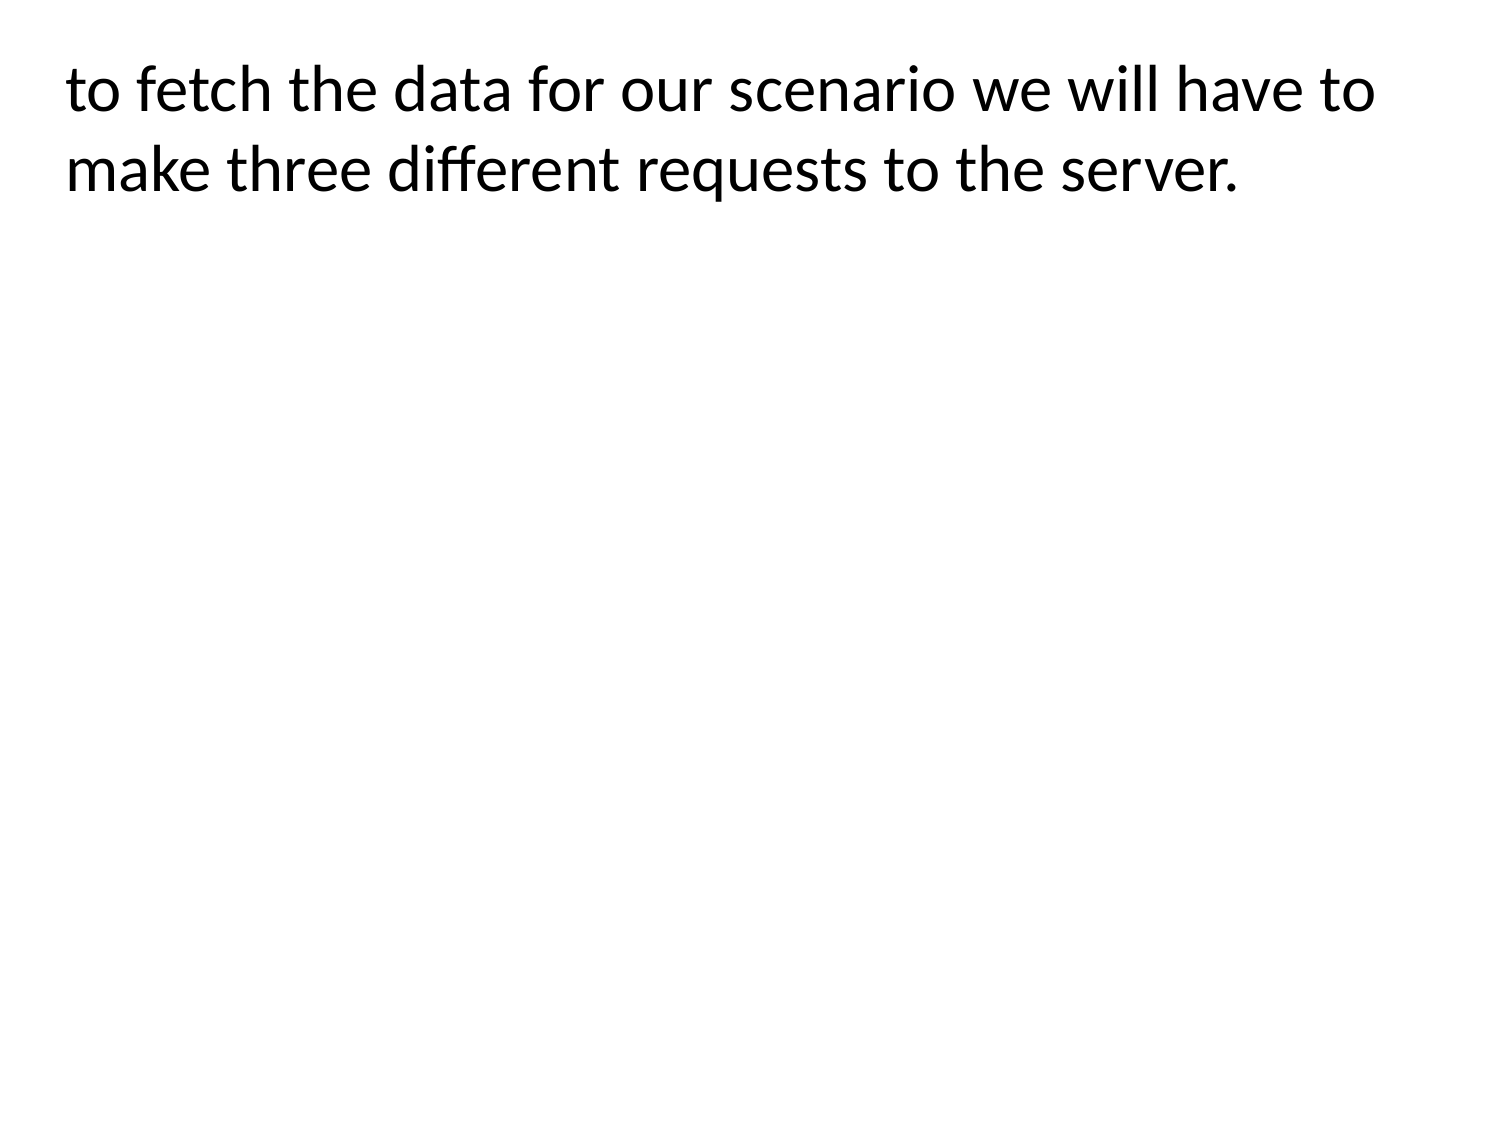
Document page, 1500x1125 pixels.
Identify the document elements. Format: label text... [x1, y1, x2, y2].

list to fetch the data for our scenario we will have to make three different requests to the server. [50, 37, 1425, 1005]
